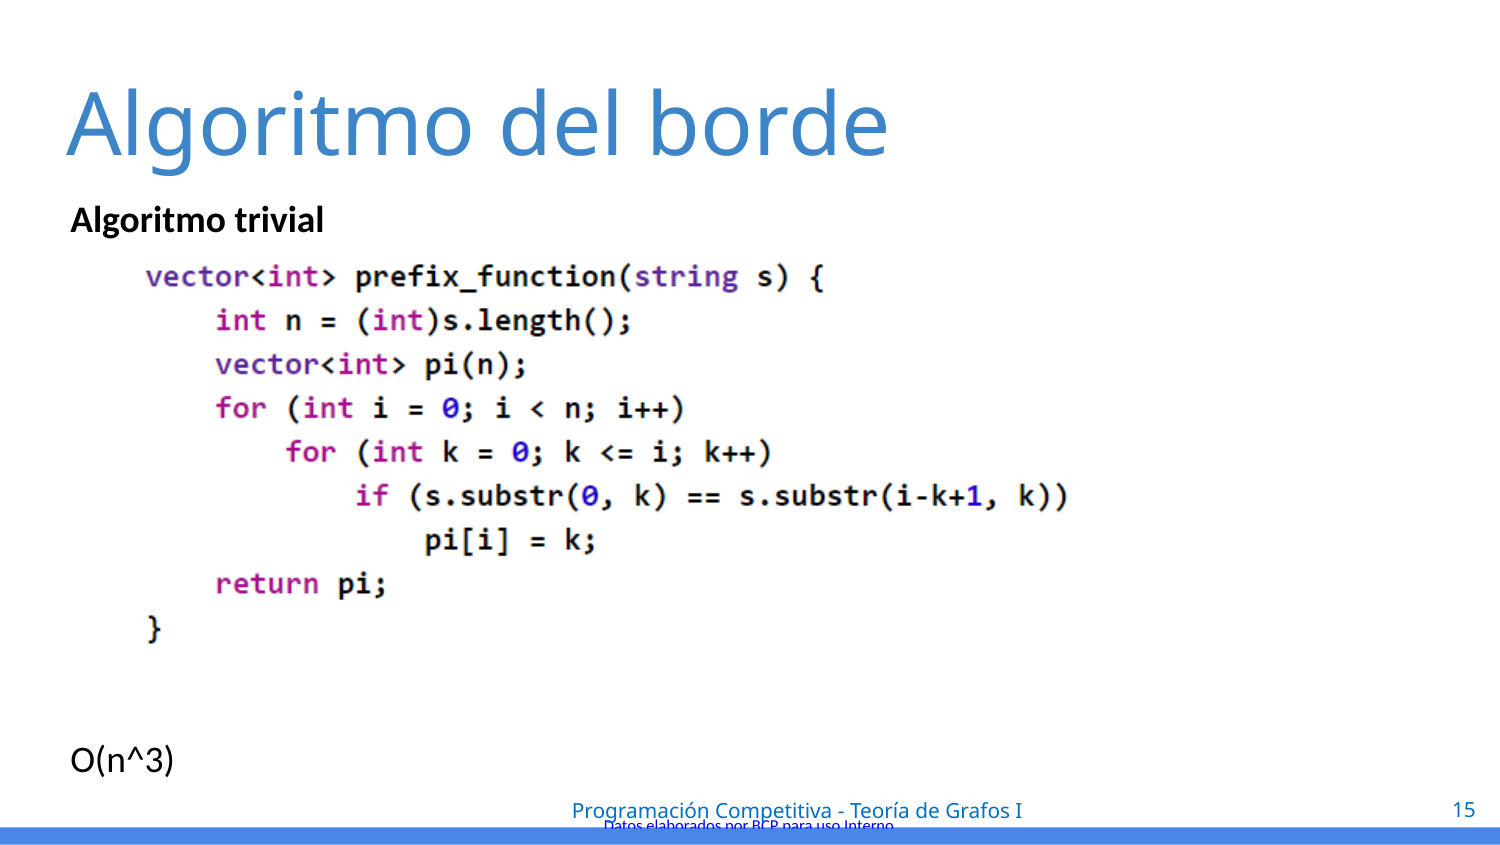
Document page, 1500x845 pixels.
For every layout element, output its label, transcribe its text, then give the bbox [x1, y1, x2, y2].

text_box Algoritmo trivial O(n^3) [55, 187, 1430, 833]
title Algoritmo del borde [51, 51, 1449, 189]
picture [137, 249, 1090, 658]
